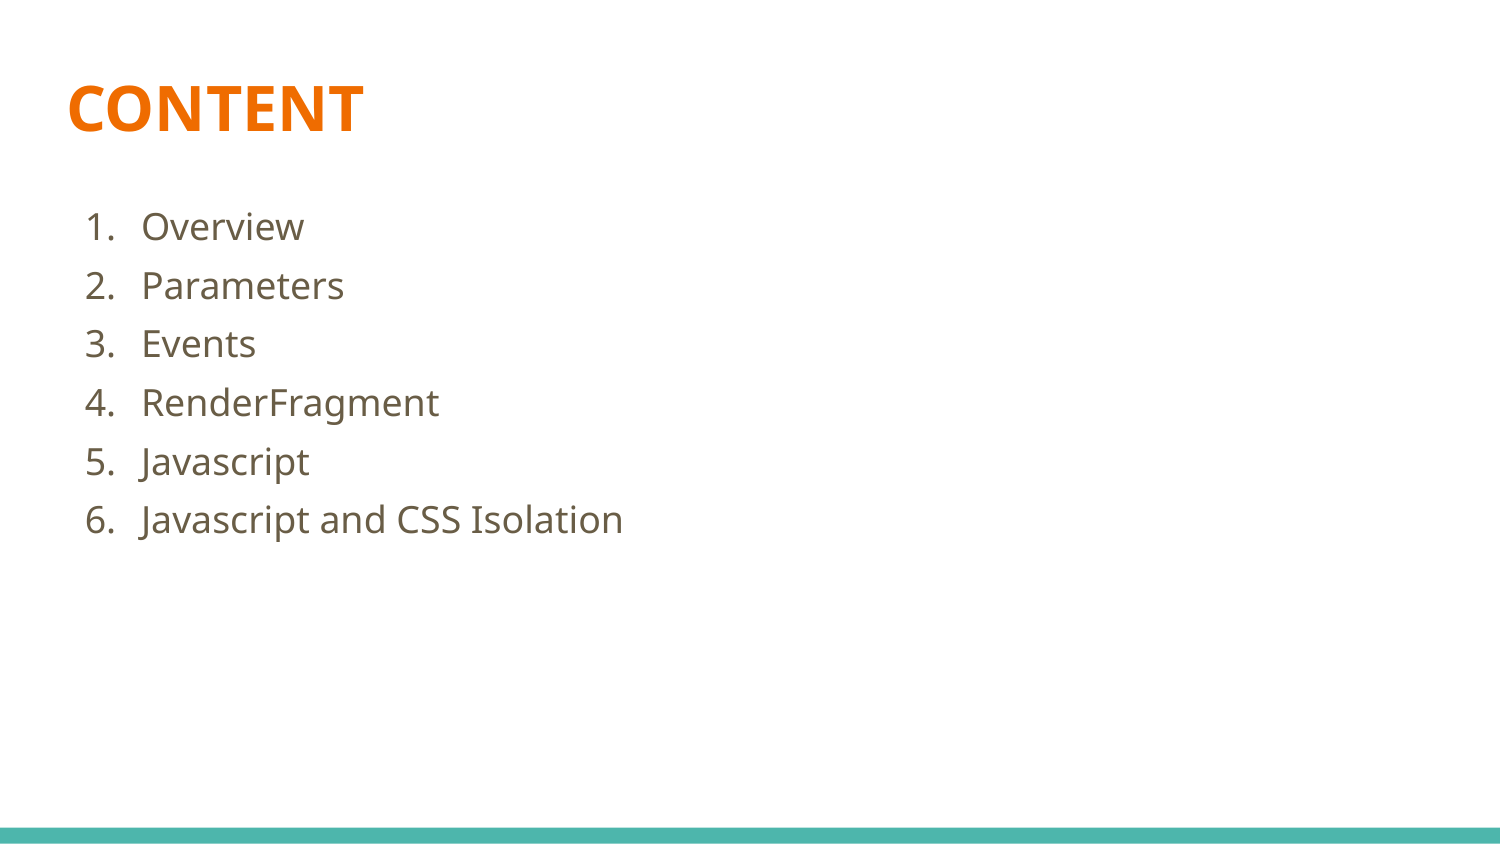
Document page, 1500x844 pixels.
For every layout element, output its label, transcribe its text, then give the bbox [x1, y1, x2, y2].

title CONTENT [51, 48, 1449, 165]
list Overview Parameters Events RenderFragment Javascript Javascript and CSS Isolation [51, 177, 1449, 750]
